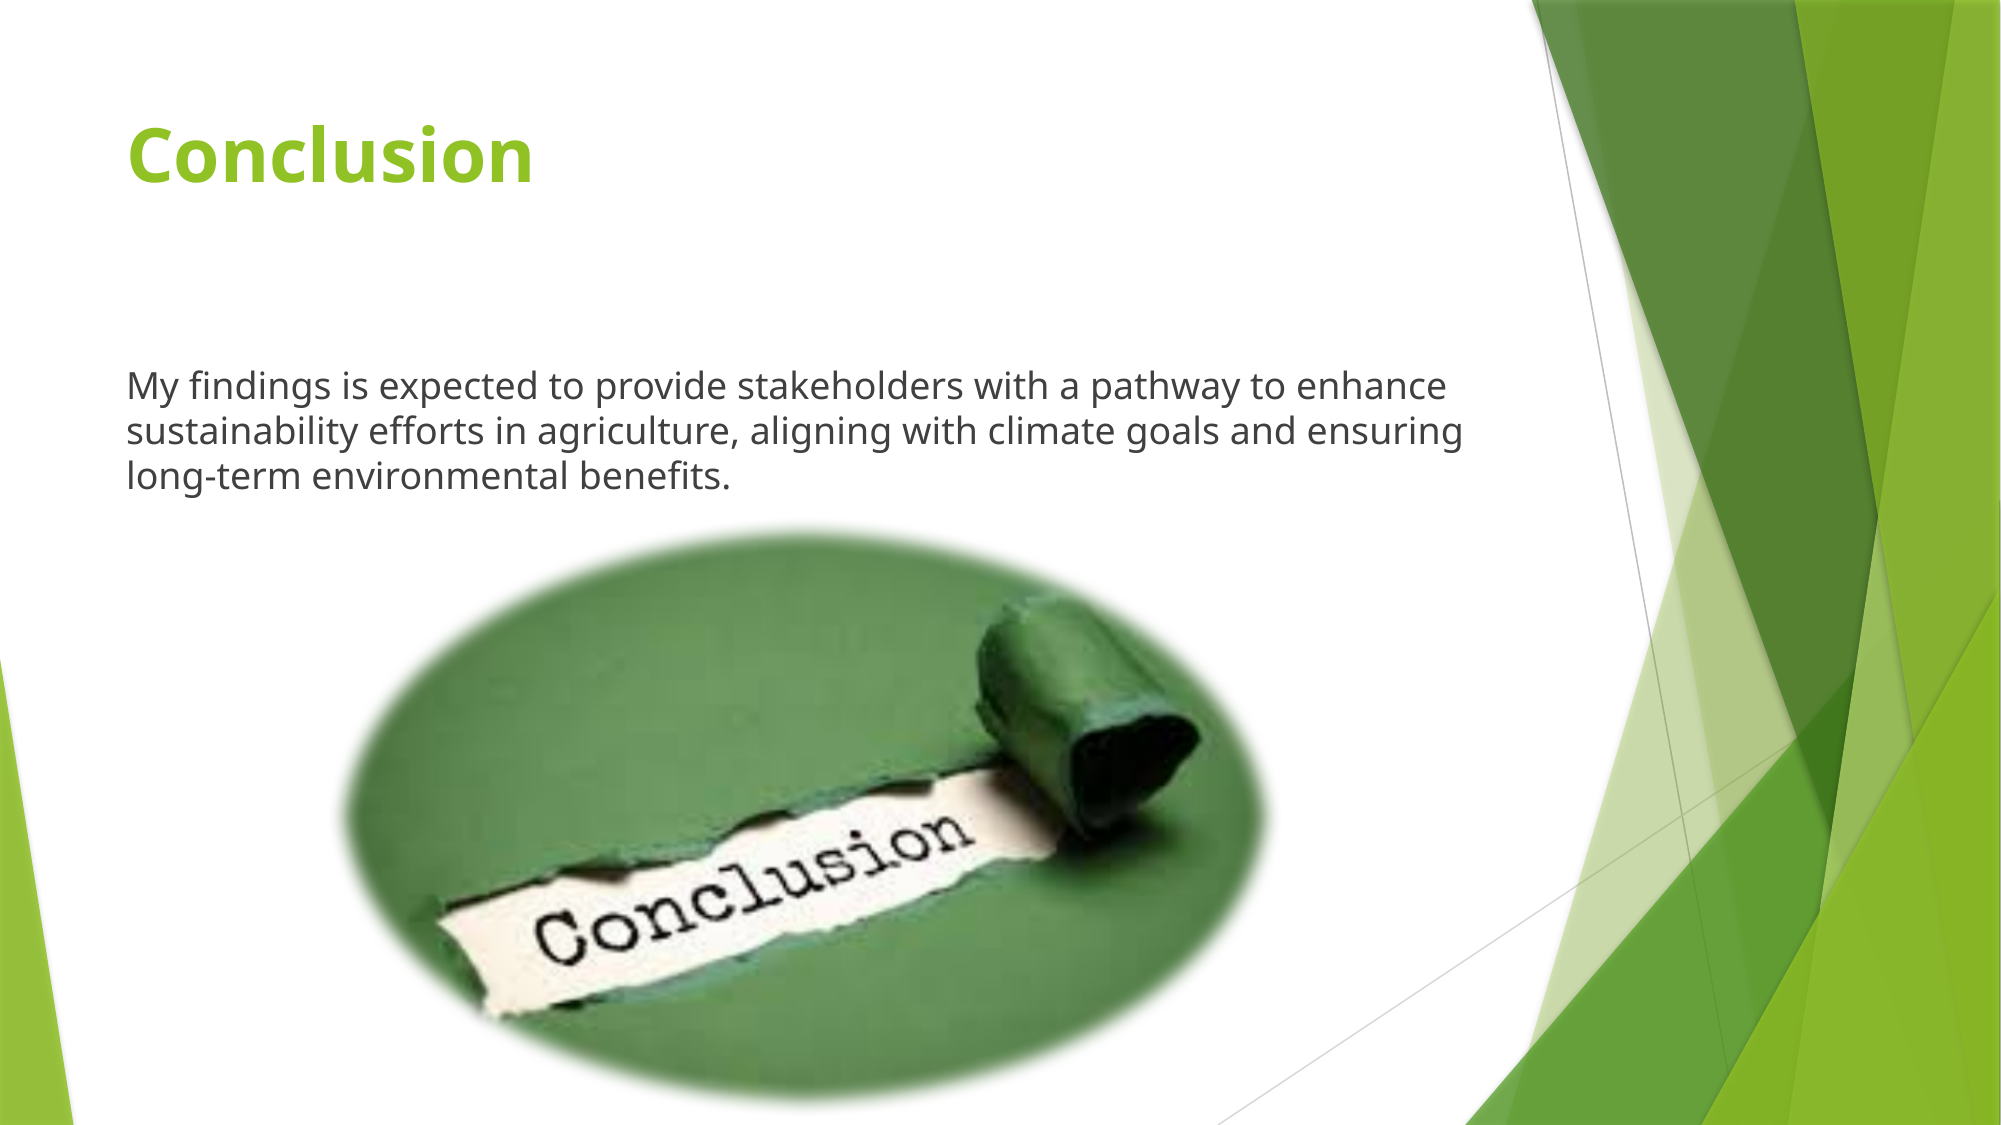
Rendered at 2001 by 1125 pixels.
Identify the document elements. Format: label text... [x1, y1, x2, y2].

picture [327, 516, 1284, 1119]
title Conclusion [111, 99, 1522, 317]
list My findings is expected to provide stakeholders with a pathway to enhance sustainability efforts in agriculture, aligning with climate goals and ensuring long-term environmental benefits. [111, 354, 1522, 992]
